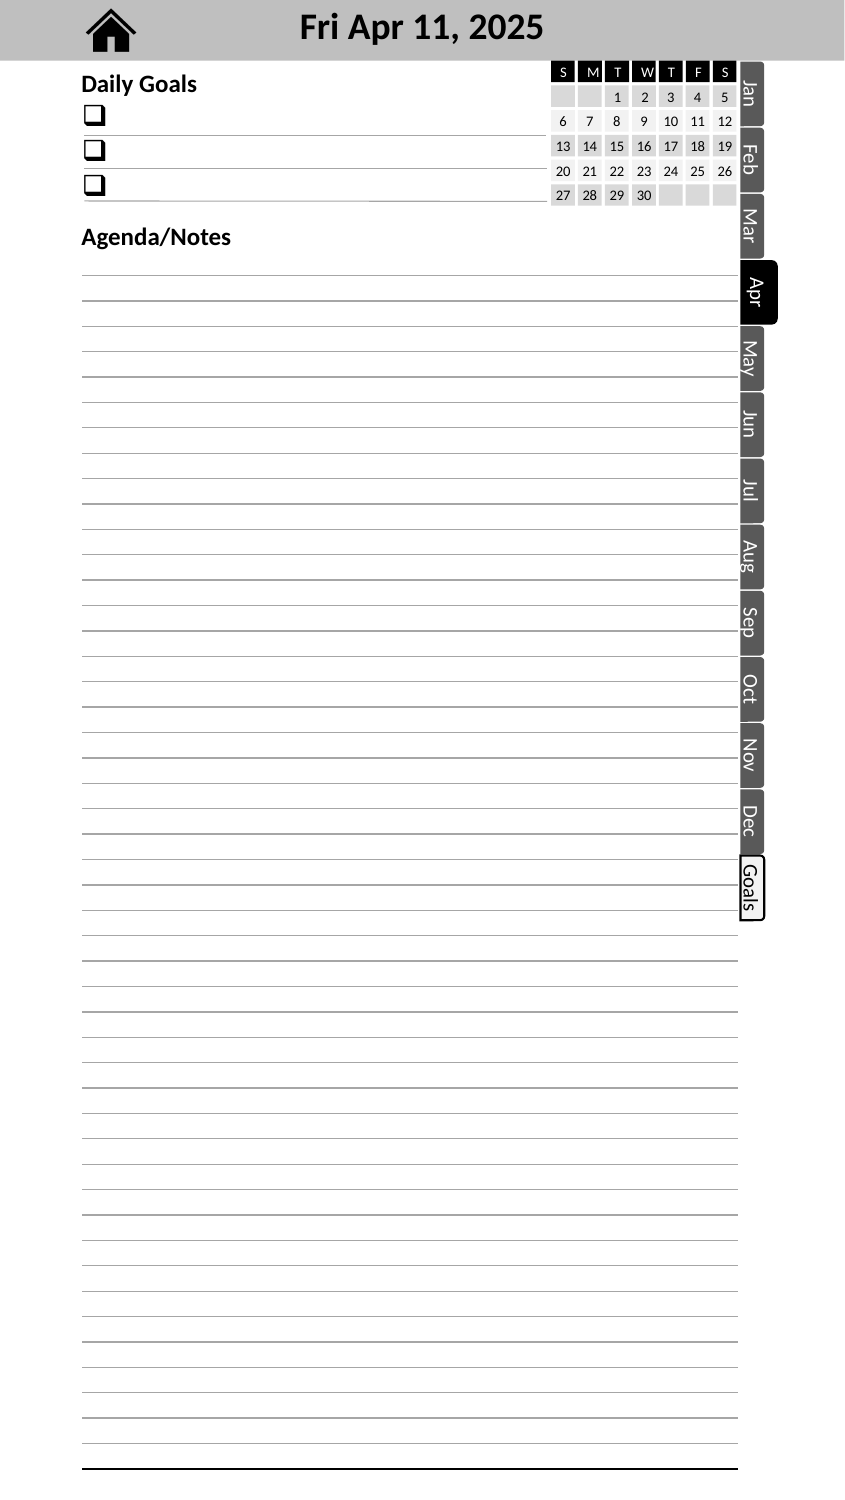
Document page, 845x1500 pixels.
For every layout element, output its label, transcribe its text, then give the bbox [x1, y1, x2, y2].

picture [82, 1, 140, 59]
list Fri Apr 11, 2025 [190, 0, 655, 61]
